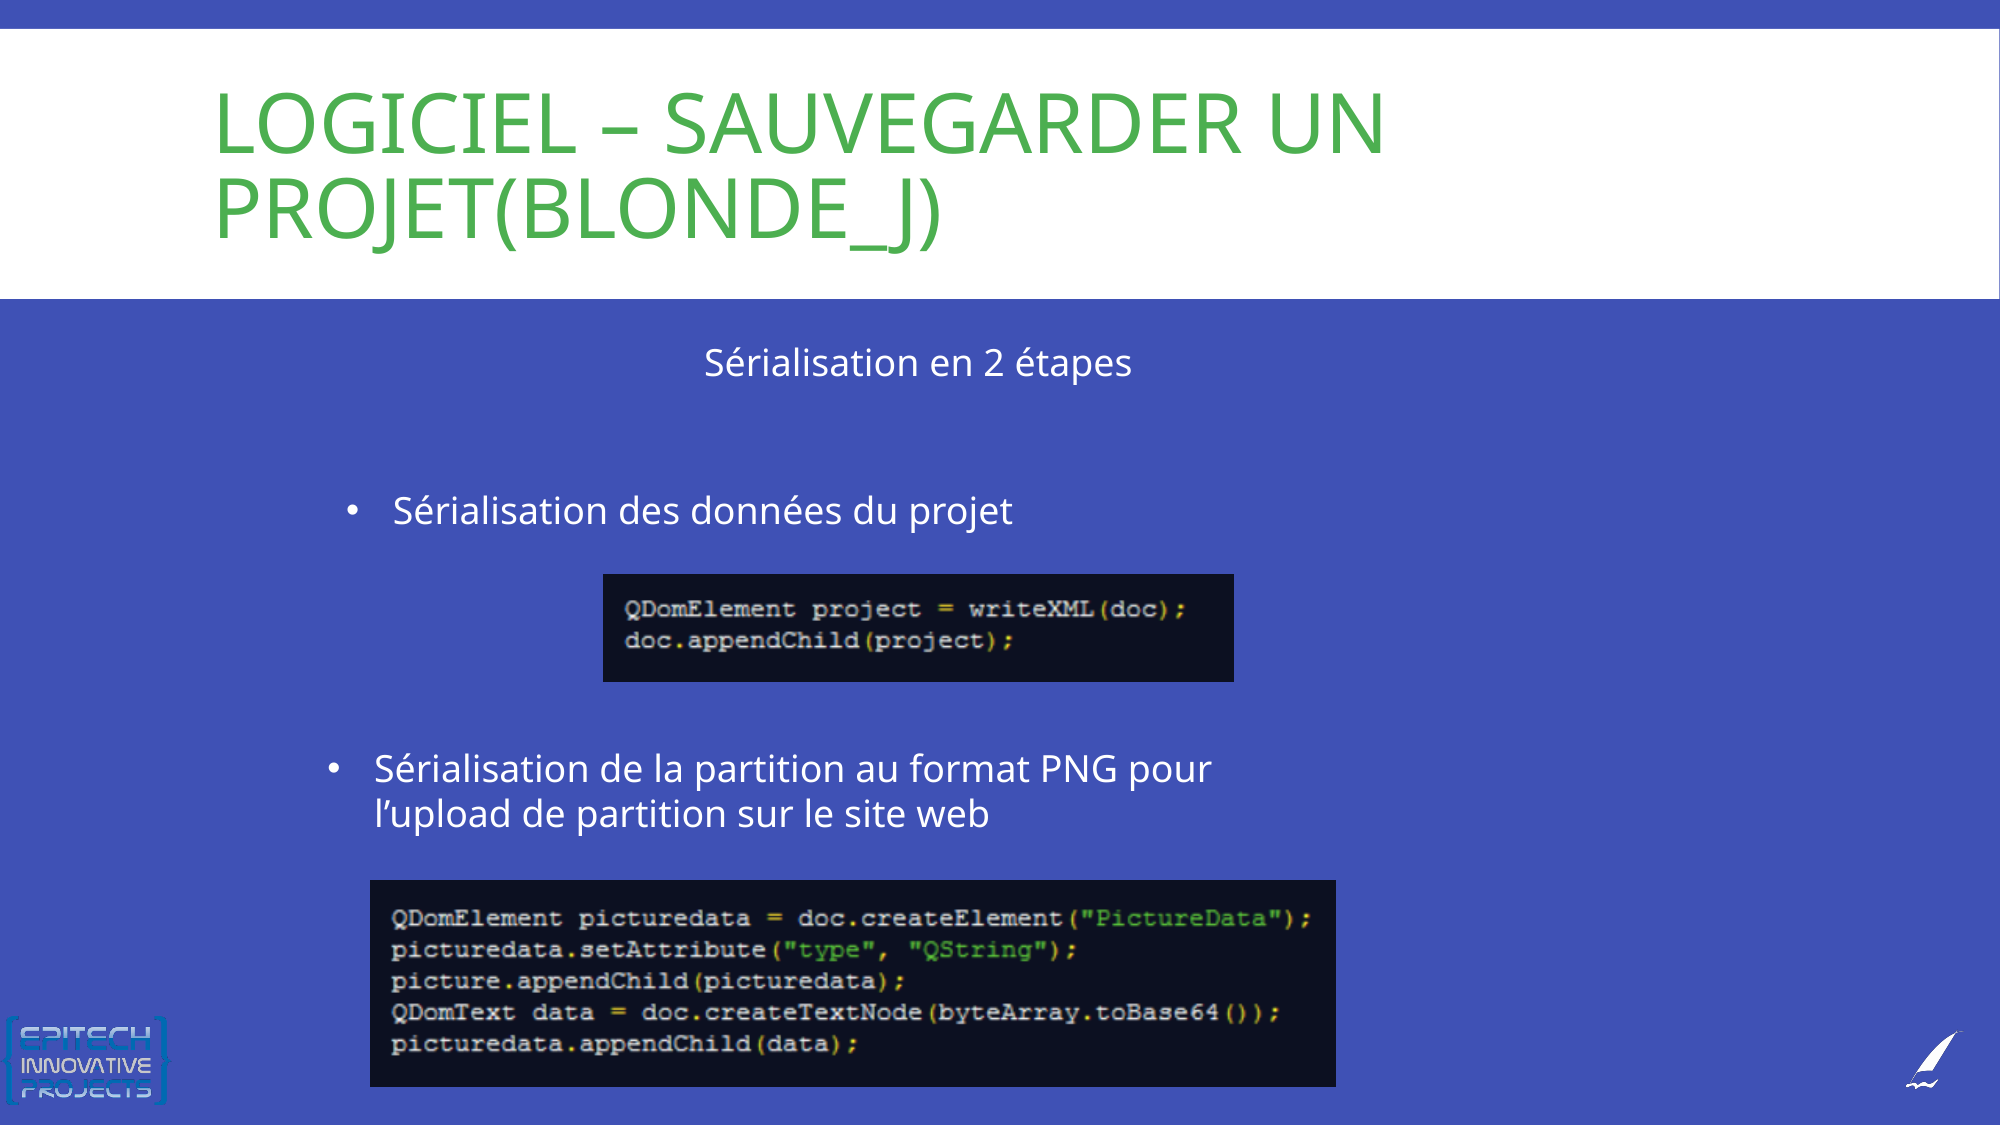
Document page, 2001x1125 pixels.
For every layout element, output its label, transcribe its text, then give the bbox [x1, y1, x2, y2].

picture [369, 880, 1337, 1087]
picture [1869, 994, 2000, 1125]
text_box Sérialisation des données du projet [331, 479, 1036, 540]
title Logiciel – SAUVEGARDER UN PROJET(BLONDE_J) [197, 46, 1803, 295]
picture [603, 573, 1234, 683]
text_box Sérialisation de la partition au format PNG pour l’upload de partition sur le site web [312, 737, 1319, 843]
text_box Sérialisation en 2 étapes [689, 331, 1148, 391]
picture [0, 1016, 172, 1105]
